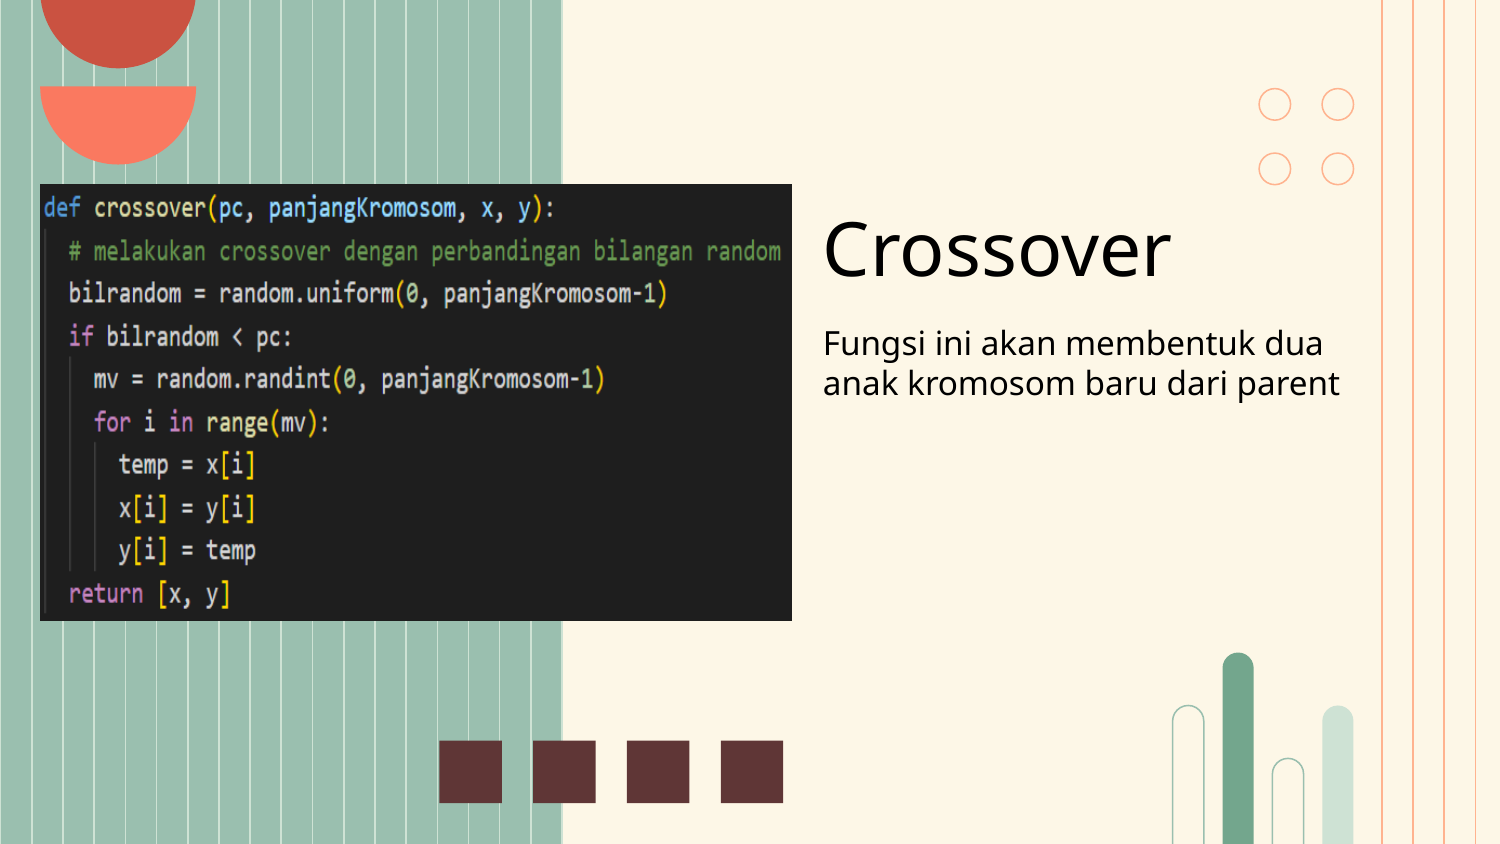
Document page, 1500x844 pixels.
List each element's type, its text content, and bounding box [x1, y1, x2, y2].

picture [39, 184, 792, 621]
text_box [39, 0, 197, 165]
subtitle Fungsi ini akan membentuk dua anak kromosom baru dari parent [822, 307, 1343, 621]
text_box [1258, 88, 1354, 185]
title Crossover [822, 202, 1500, 292]
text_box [1172, 652, 1354, 844]
